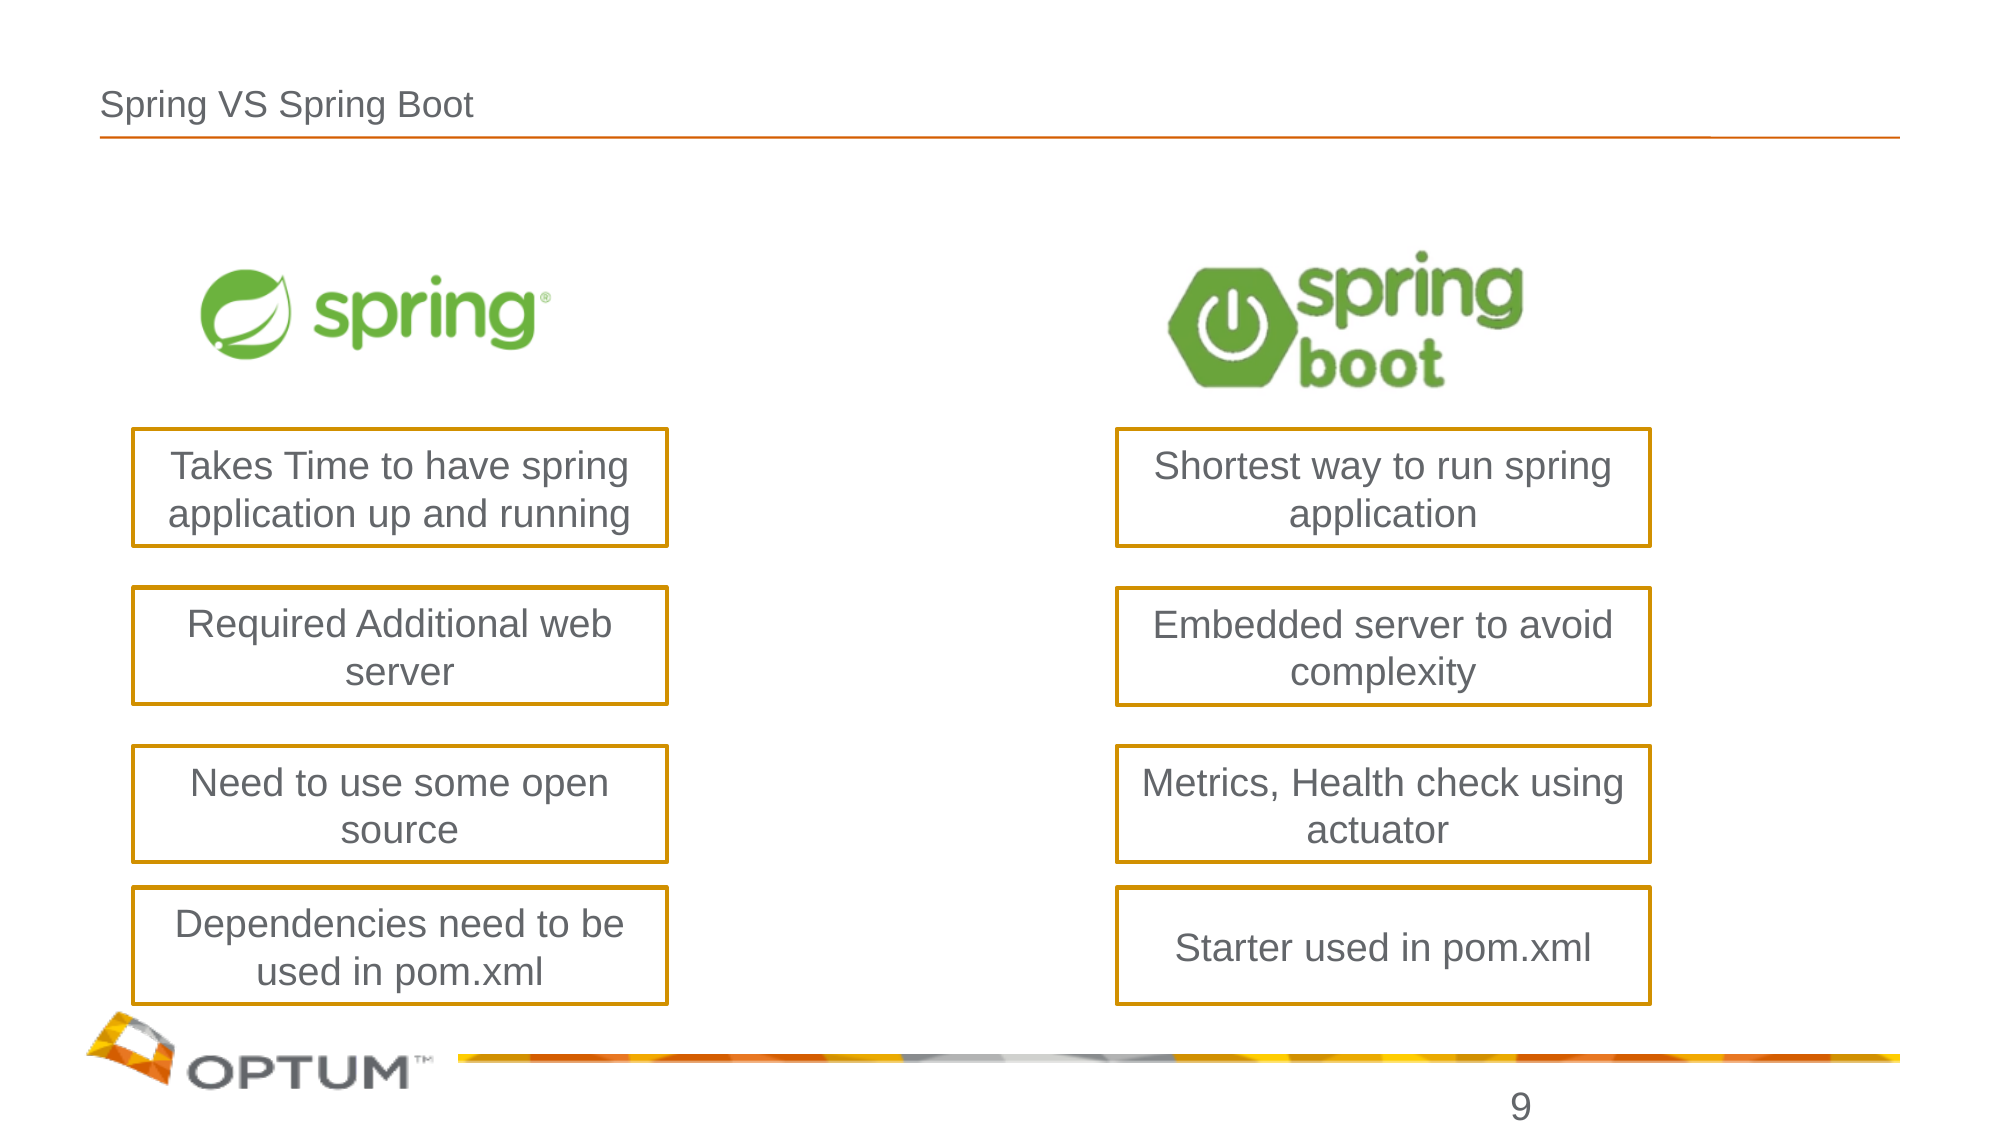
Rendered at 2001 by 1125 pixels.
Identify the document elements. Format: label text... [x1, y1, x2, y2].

text_box Need to use some open source [131, 744, 669, 864]
slide_number 9 [1495, 1073, 1562, 1099]
picture [999, 245, 1696, 396]
picture [458, 1054, 1900, 1063]
text_box Starter used in pom.xml [1115, 885, 1652, 1006]
text_box Required Additional web server [131, 585, 669, 706]
picture [83, 1009, 436, 1092]
text_box Shortest way to run spring application [1115, 427, 1652, 548]
text_box Takes Time to have spring application up and running [131, 427, 669, 548]
text_box Metrics, Health check using actuator [1115, 744, 1652, 864]
text_box Dependencies need to be used in pom.xml [131, 885, 669, 1006]
picture [116, 228, 603, 402]
title Spring VS Spring Boot [99, 24, 1899, 126]
text_box Embedded server to avoid complexity [1115, 586, 1652, 707]
